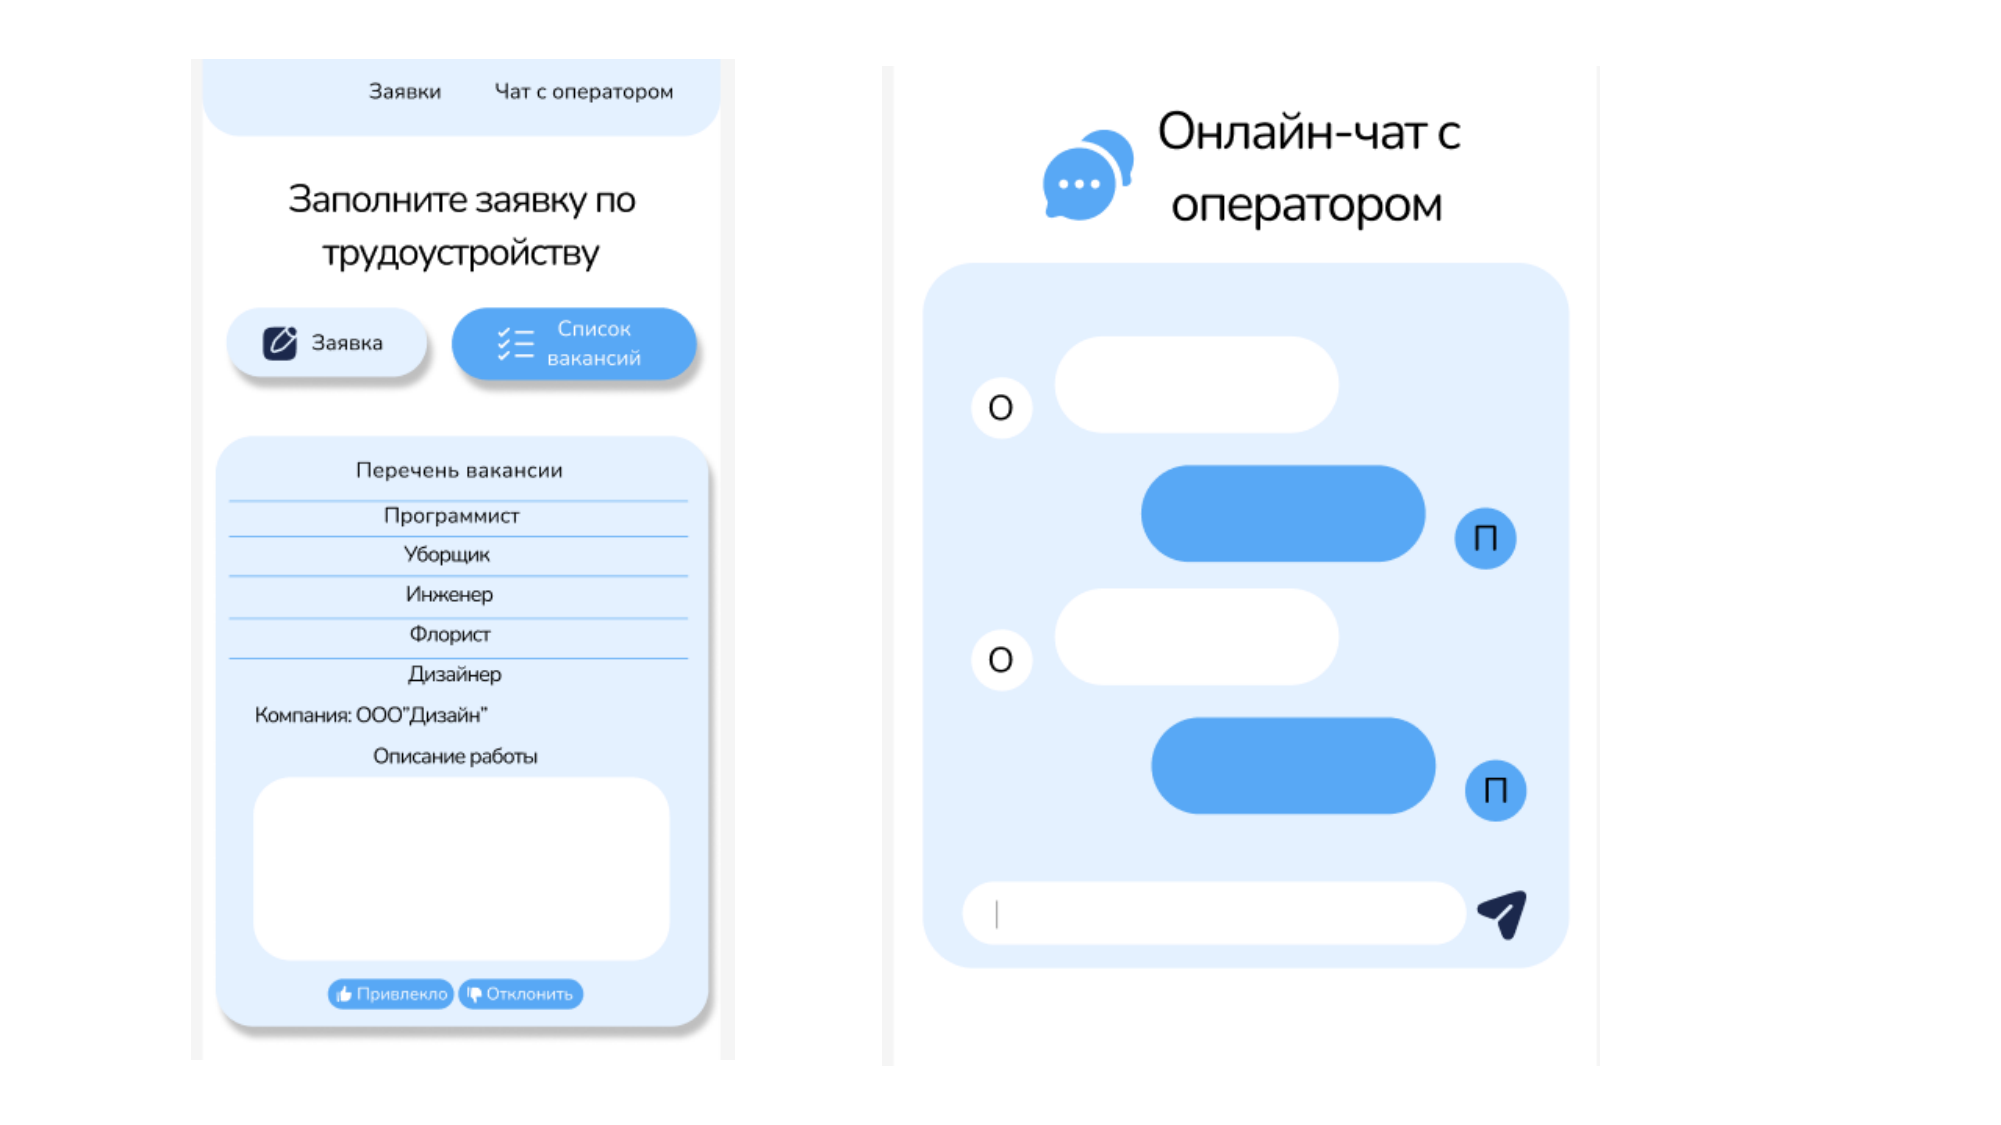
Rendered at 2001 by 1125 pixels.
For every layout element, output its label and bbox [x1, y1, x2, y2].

picture [882, 66, 1600, 1066]
picture [191, 59, 735, 1060]
